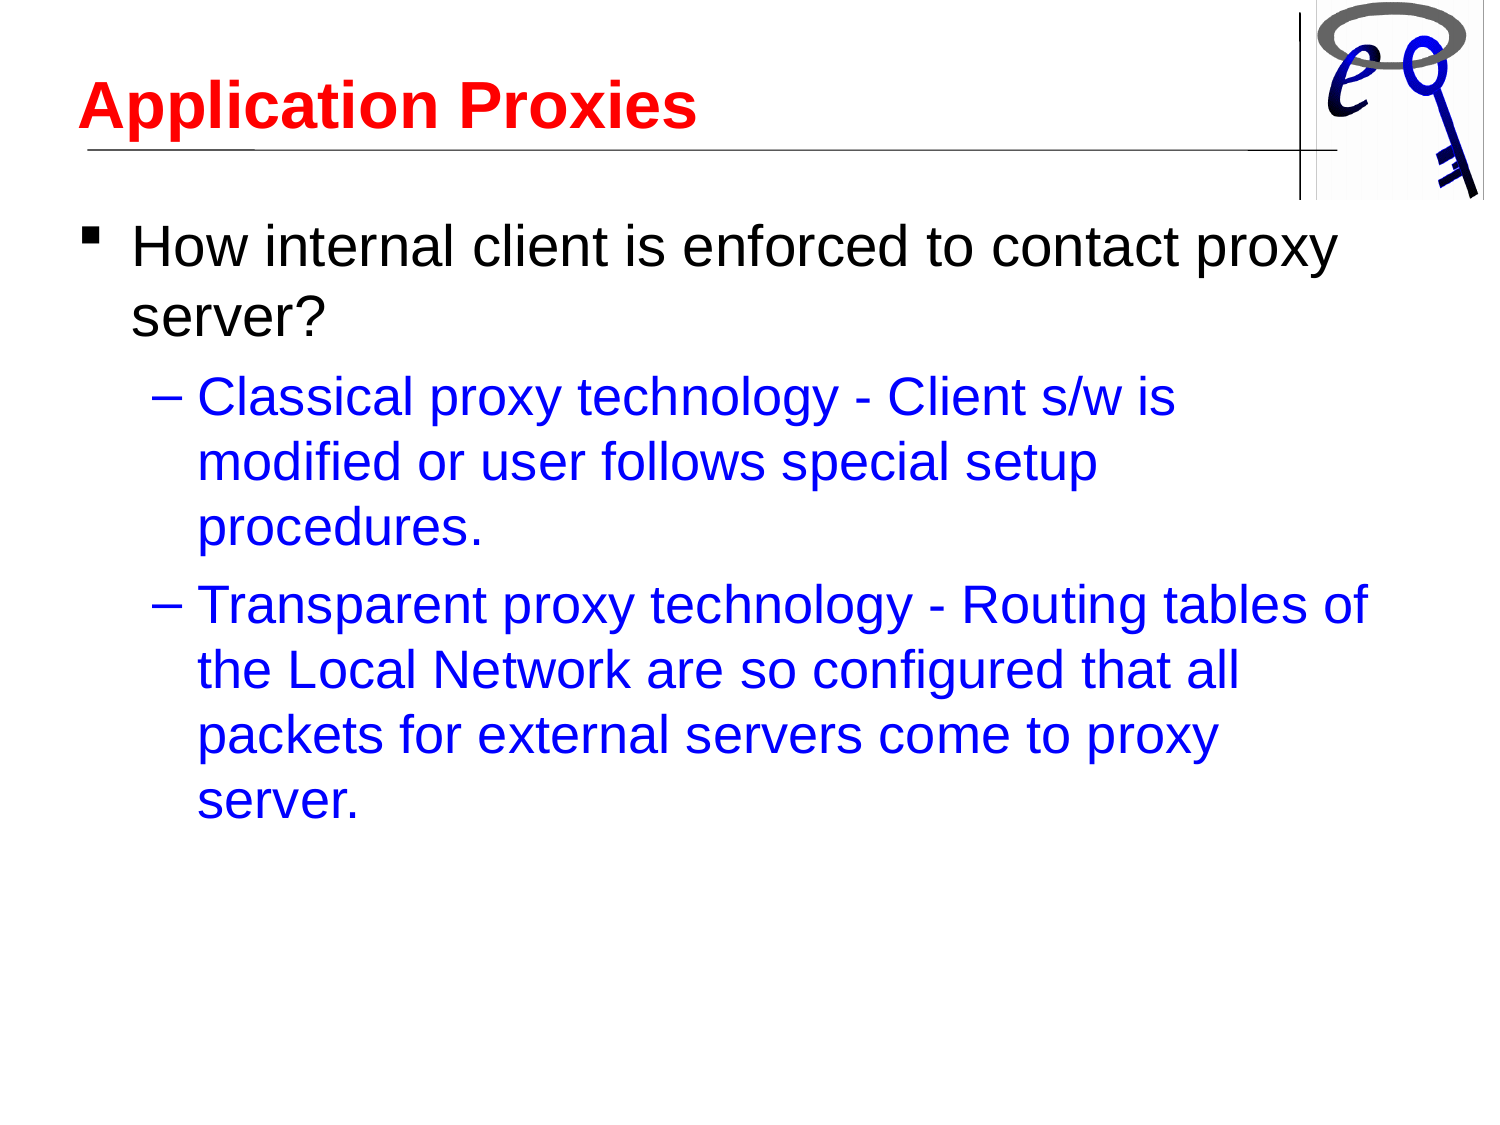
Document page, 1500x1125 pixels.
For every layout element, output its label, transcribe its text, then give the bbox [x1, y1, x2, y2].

title Application Proxies [62, 37, 1288, 150]
list How internal client is enforced to contact proxy server? Classical proxy technology - Client s/w is modified or user follows special setup procedures. Transparent proxy technology - Routing tables of the Local Network are so configured that all packets for external servers come to proxy server. [62, 200, 1388, 963]
